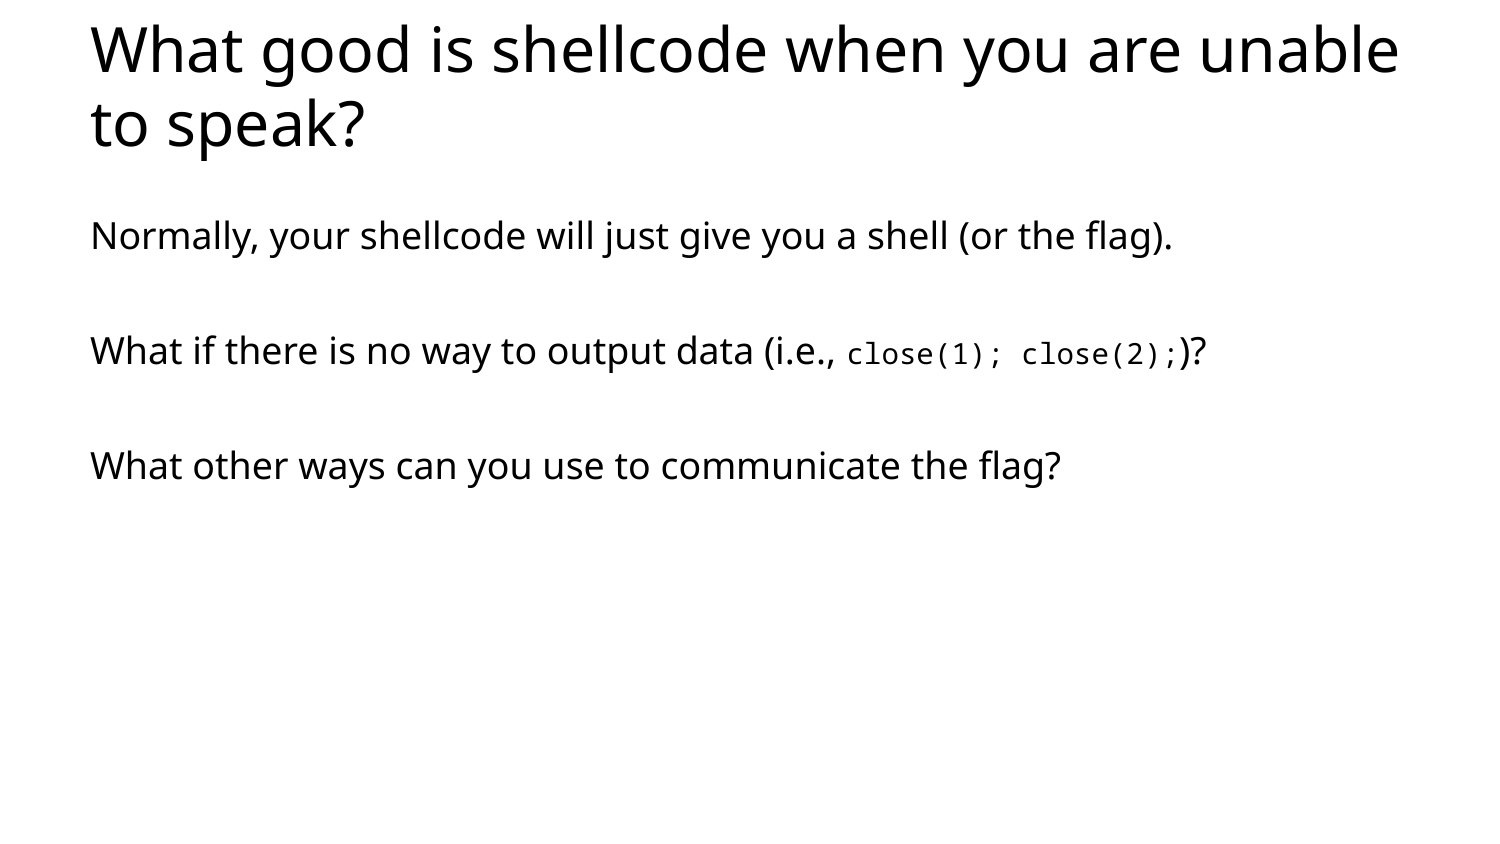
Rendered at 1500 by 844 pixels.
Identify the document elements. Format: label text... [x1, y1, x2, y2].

list Normally, your shellcode will just give you a shell (or the flag). What if there is no way to output data (i.e., close(1); close(2);)? What other ways can you use to communicate the flag? [75, 196, 1425, 808]
title What good is shellcode when you are unable to speak? [75, 33, 1425, 175]
